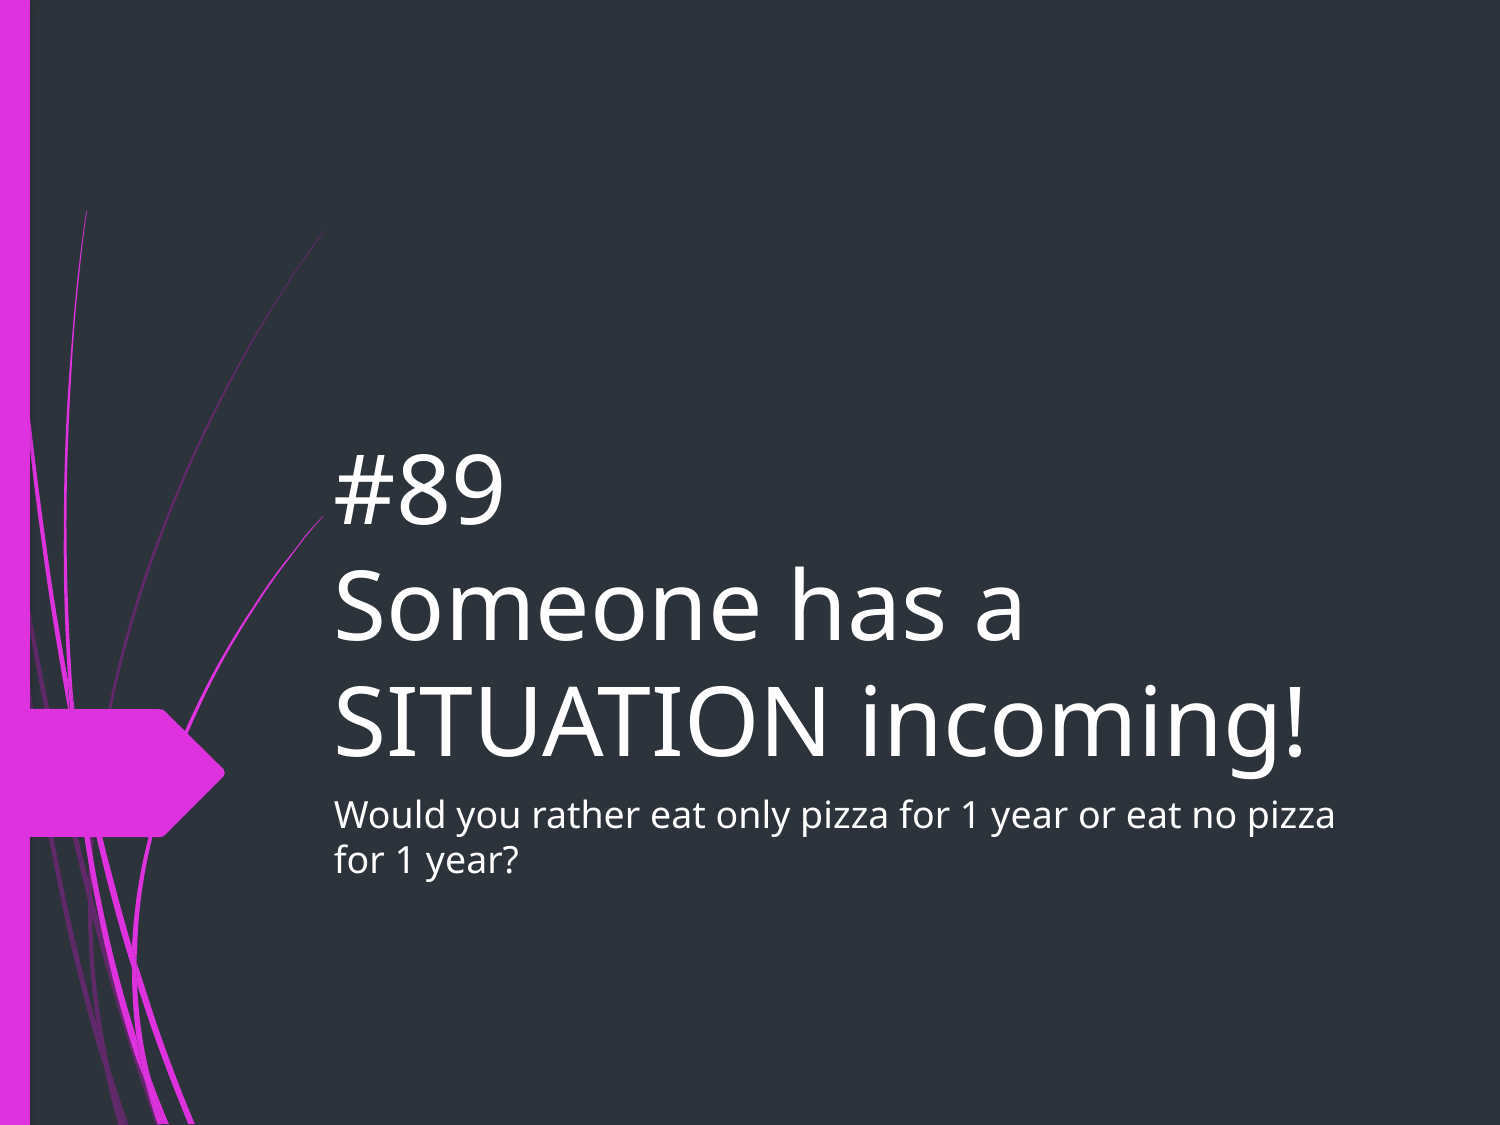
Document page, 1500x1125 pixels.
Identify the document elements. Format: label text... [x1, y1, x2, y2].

title #89 Someone has a SITUATION incoming! [318, 412, 1402, 783]
subtitle Would you rather eat only pizza for 1 year or eat no pizza for 1 year? [318, 783, 1402, 969]
